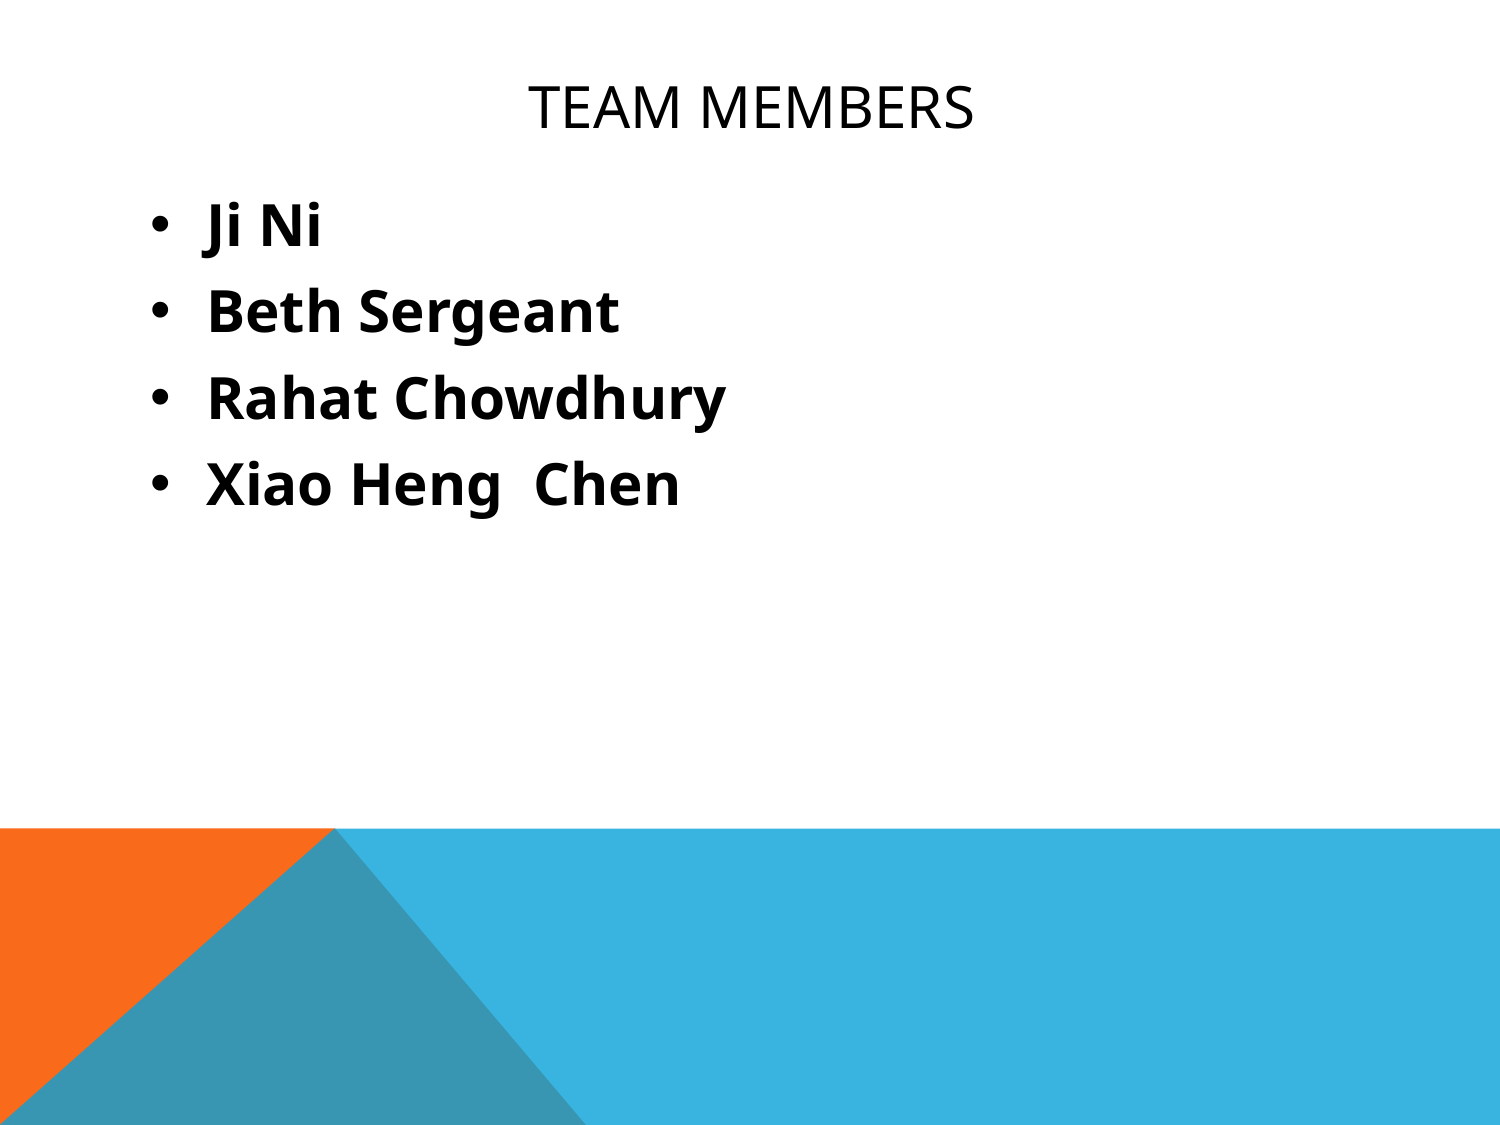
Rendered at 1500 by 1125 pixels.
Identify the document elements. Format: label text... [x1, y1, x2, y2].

list Ji Ni Beth Sergeant Rahat Chowdhury Xiao Heng Chen [135, 180, 1369, 768]
title Team Members [135, 60, 1369, 150]
